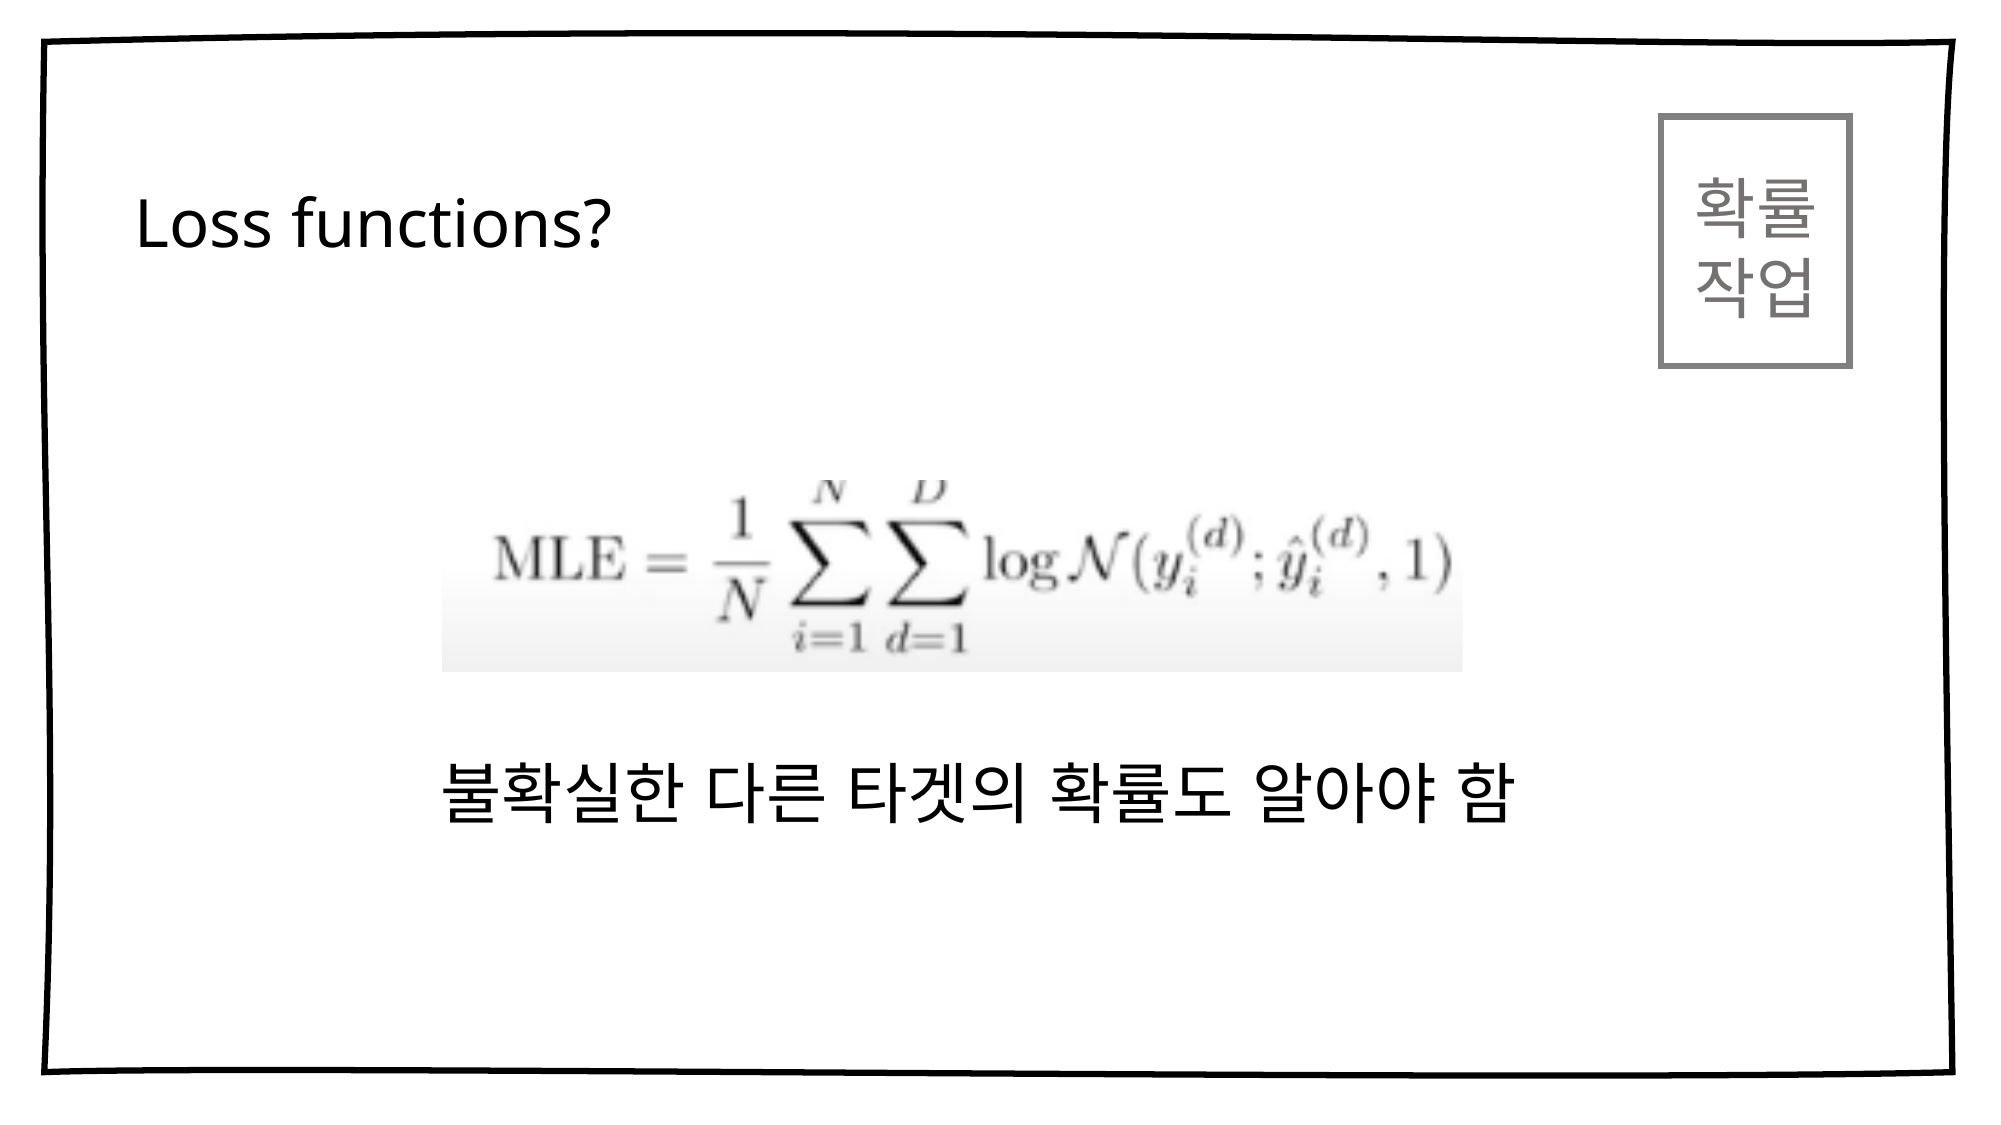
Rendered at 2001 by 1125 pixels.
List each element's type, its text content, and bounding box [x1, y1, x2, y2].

text_box 불확실한 다른 타겟의 확률도 알아야 함 [425, 744, 1533, 840]
list Loss functions? [119, 132, 1419, 325]
text_box [41, 32, 1954, 1077]
text_box [1660, 115, 1851, 367]
picture [441, 479, 1463, 672]
